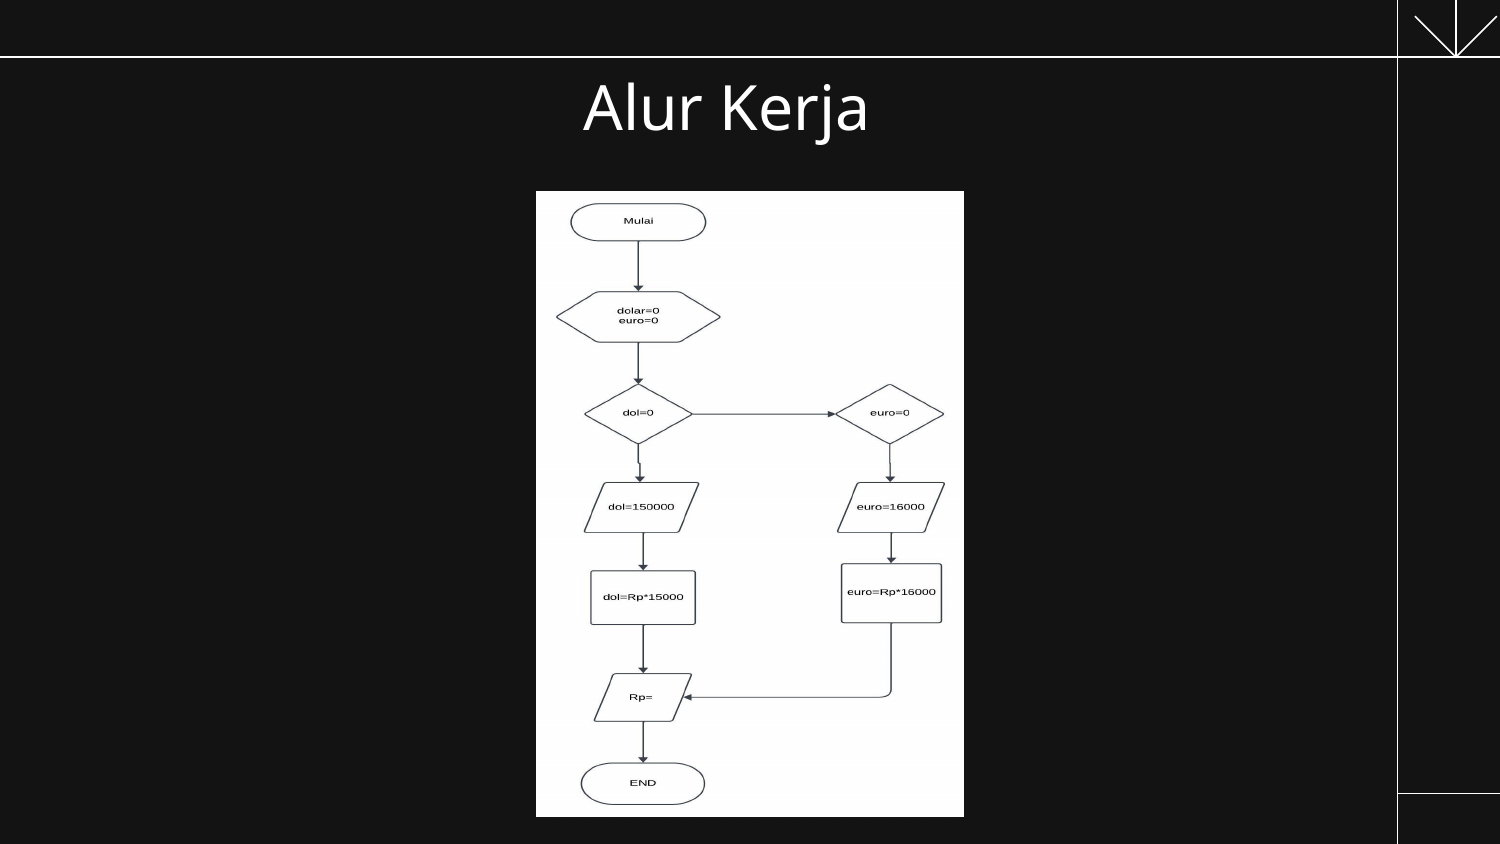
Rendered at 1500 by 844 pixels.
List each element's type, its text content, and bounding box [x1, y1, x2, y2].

title Alur Kerja [118, 53, 1382, 148]
picture [536, 191, 964, 817]
